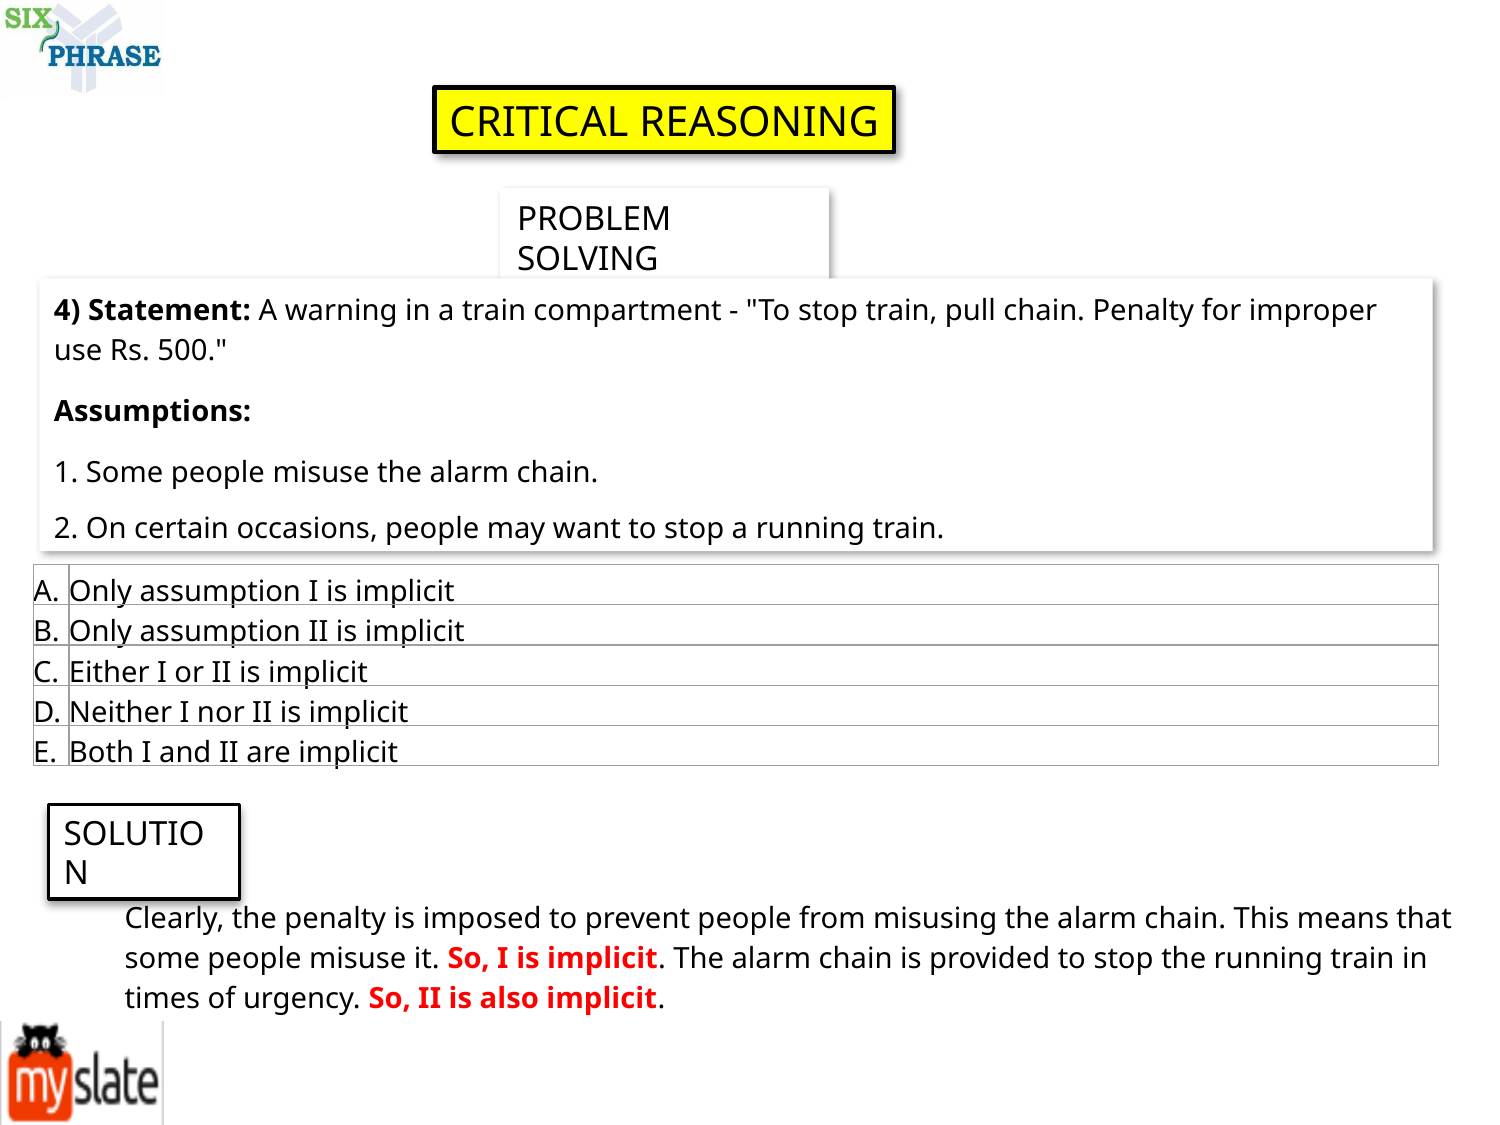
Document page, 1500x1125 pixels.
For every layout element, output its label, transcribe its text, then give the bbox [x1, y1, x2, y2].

picture [0, 1021, 164, 1125]
table_header A. [34, 565, 68, 604]
text_box CRITICAL REASONING [434, 87, 895, 152]
table_cell C. [34, 646, 68, 685]
text_box Clearly, the penalty is imposed to prevent people from misusing the alarm chain. This means that some people misuse it. So, I is implicit. The alarm chain is provided to stop the running train in times of urgency. So, II is also implicit. [109, 886, 1481, 1022]
table_cell Both I and II are implicit [70, 726, 1438, 765]
text_box SOLUTION [48, 804, 240, 899]
text_box 4) Statement: A warning in a train compartment - "To stop train, pull chain. Penalty for improper use Rs. 500." Assumptions: 1. Some people misuse the alarm chain. 2. On certain occasions, people may want to stop a running train. [39, 278, 1433, 552]
table_header Only assumption I is implicit [70, 565, 1438, 604]
text_box PROBLEM SOLVING [502, 190, 827, 276]
table_cell Only assumption II is implicit [70, 605, 1438, 644]
table_cell B. [34, 605, 68, 644]
table_cell E. [34, 726, 68, 765]
table_cell Neither I nor II is implicit [70, 686, 1438, 725]
table_cell D. [34, 686, 68, 725]
picture [0, 0, 164, 98]
table_cell Either I or II is implicit [70, 646, 1438, 685]
